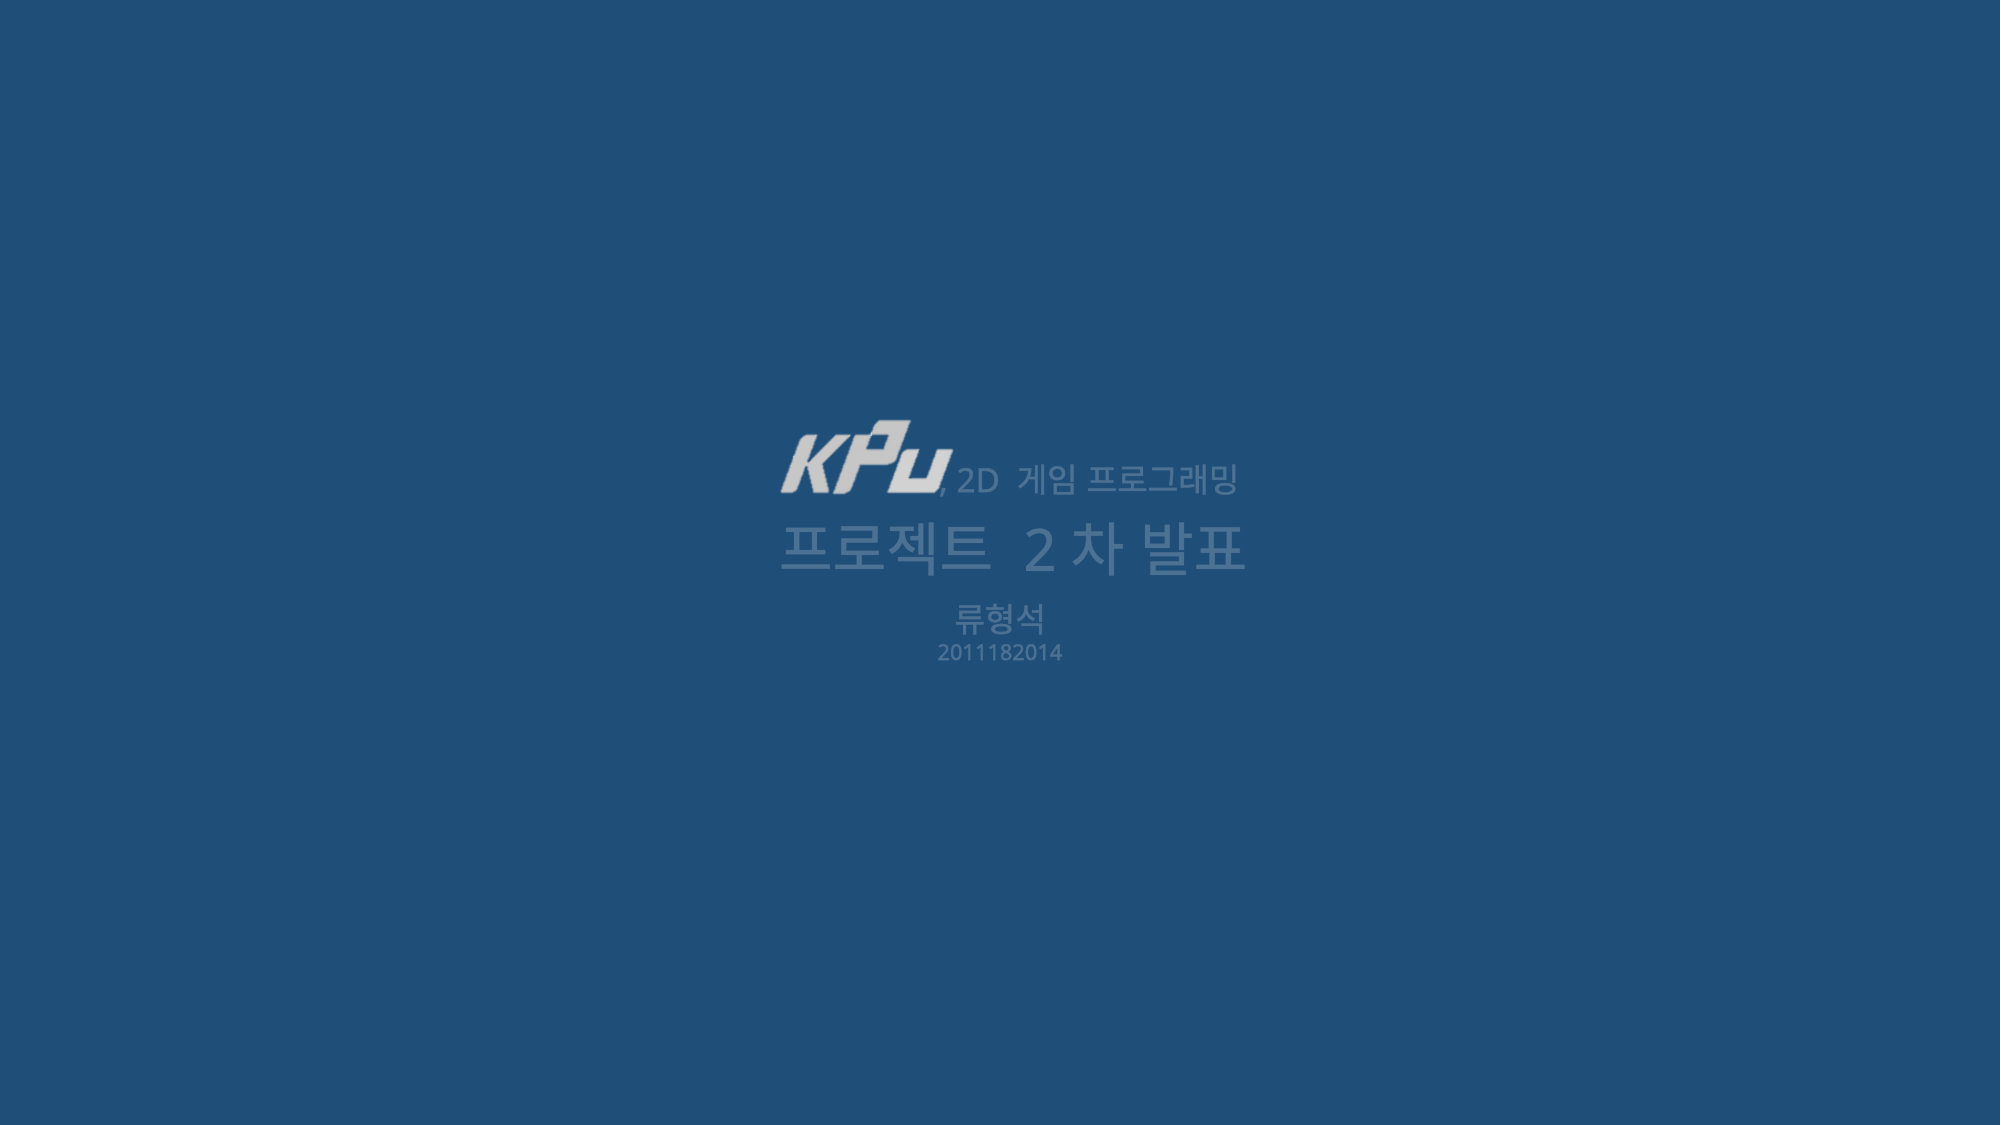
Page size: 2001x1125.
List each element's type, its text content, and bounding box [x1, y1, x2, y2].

picture [750, 399, 965, 514]
text_box 프로젝트 2차 발표 [764, 505, 1262, 590]
text_box 류형석 2011182014 [922, 590, 1078, 672]
text_box , 2D 게임 프로그래밍 [965, 451, 1255, 507]
